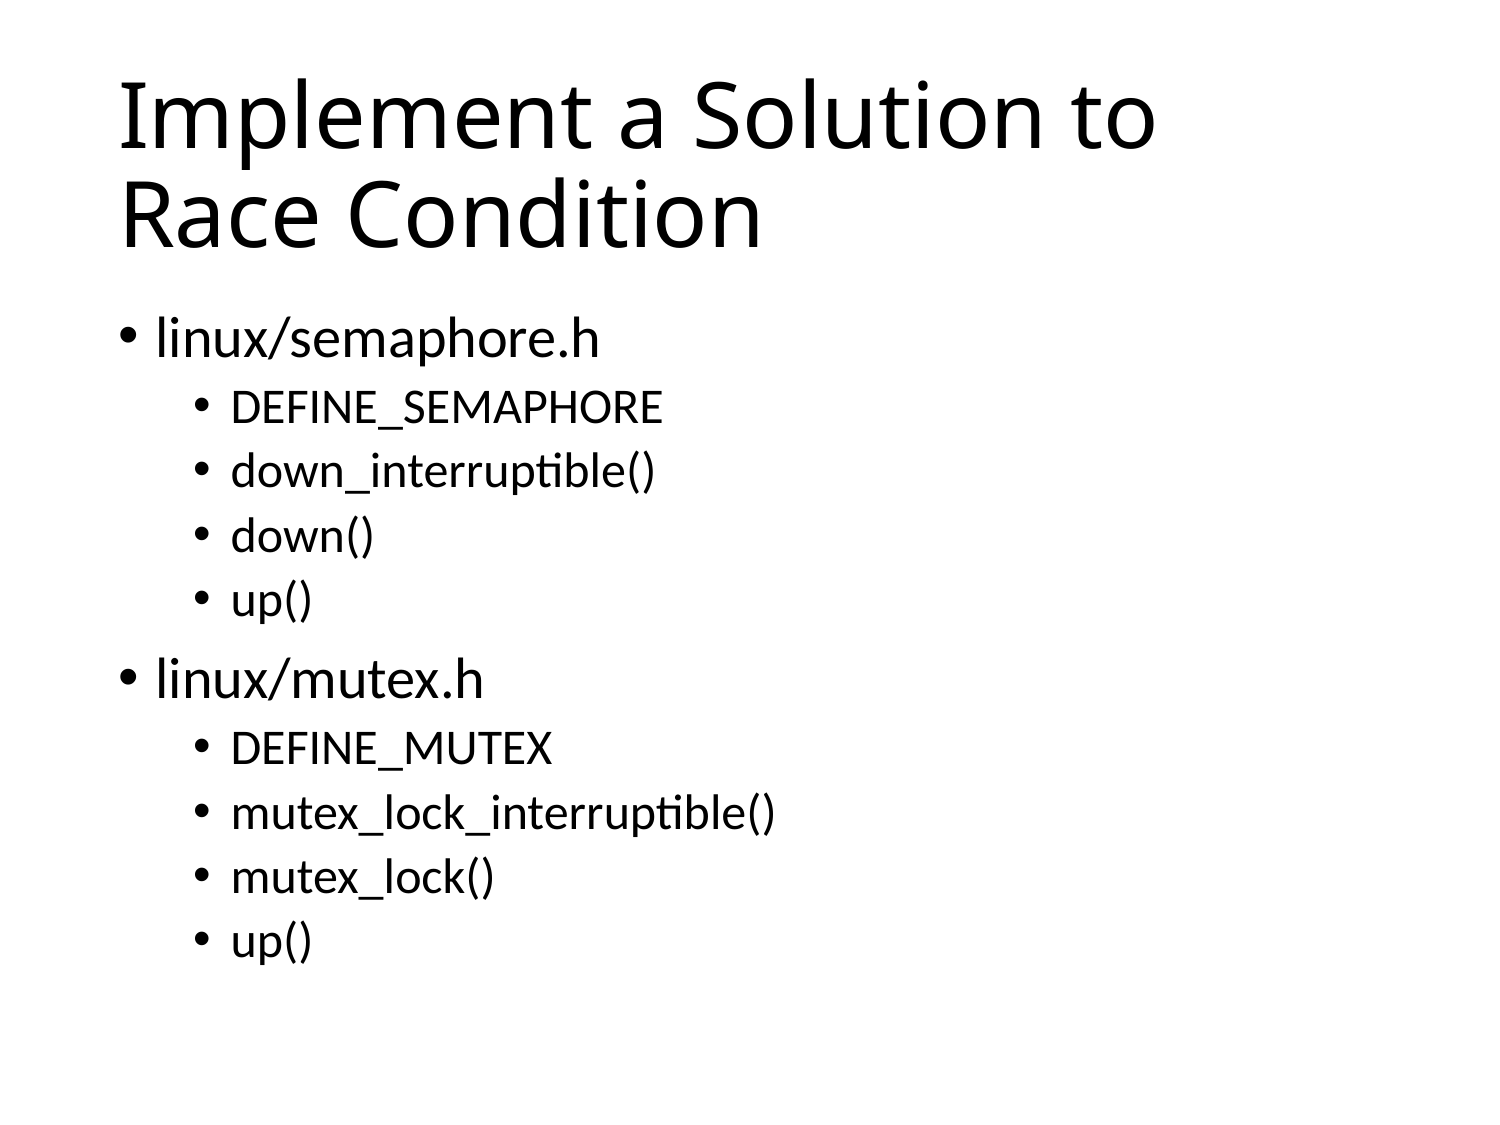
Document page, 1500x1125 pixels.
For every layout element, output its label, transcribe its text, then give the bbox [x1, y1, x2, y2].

title Implement a Solution to Race Condition [103, 59, 1397, 278]
list linux/semaphore.h DEFINE_SEMAPHORE down_interruptible() down() up() linux/mutex.h DEFINE_MUTEX mutex_lock_interruptible() mutex_lock() up() [103, 299, 1397, 1014]
